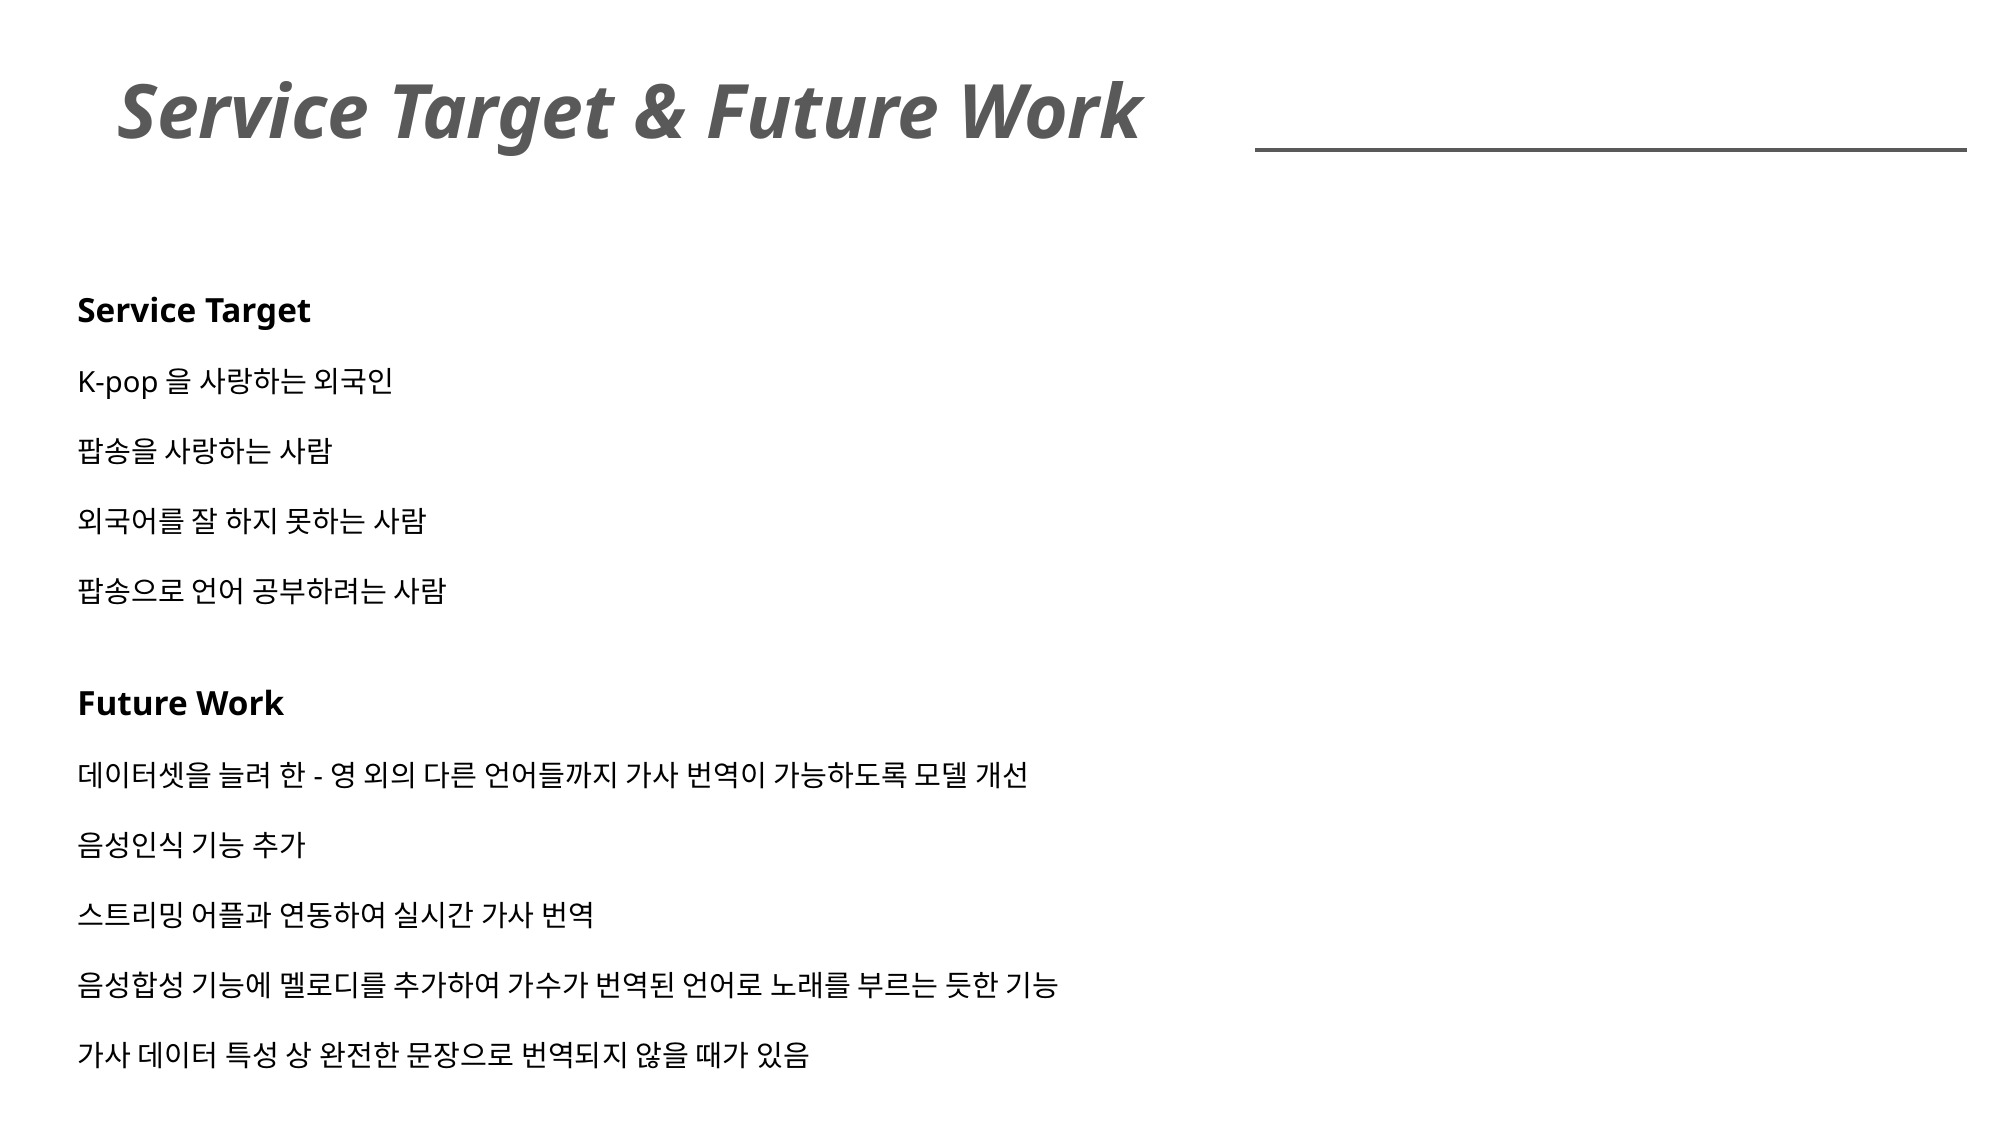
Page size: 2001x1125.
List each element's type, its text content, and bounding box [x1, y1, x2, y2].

text_box Service Target K-pop을 사랑하는 외국인 팝송을 사랑하는 사람 외국어를 잘 하지 못하는 사람 팝송으로 언어 공부하려는 사람 [62, 281, 1978, 674]
text_box Service Target & Future Work [102, 56, 1278, 252]
text_box Future Work 데이터셋을 늘려 한-영 외의 다른 언어들까지 가사 번역이 가능하도록 모델 개선 음성인식 기능 추가 스트리밍 어플과 연동하여 실시간 가사 번역 음성합성 기능에 멜로디를 추가하여 가수가 번역된 언어로 노래를 부르는 듯한 기능 가사 데이터 특성 상 완전한 문장으로 번역되지 않을 때가 있음 [62, 674, 1978, 1080]
